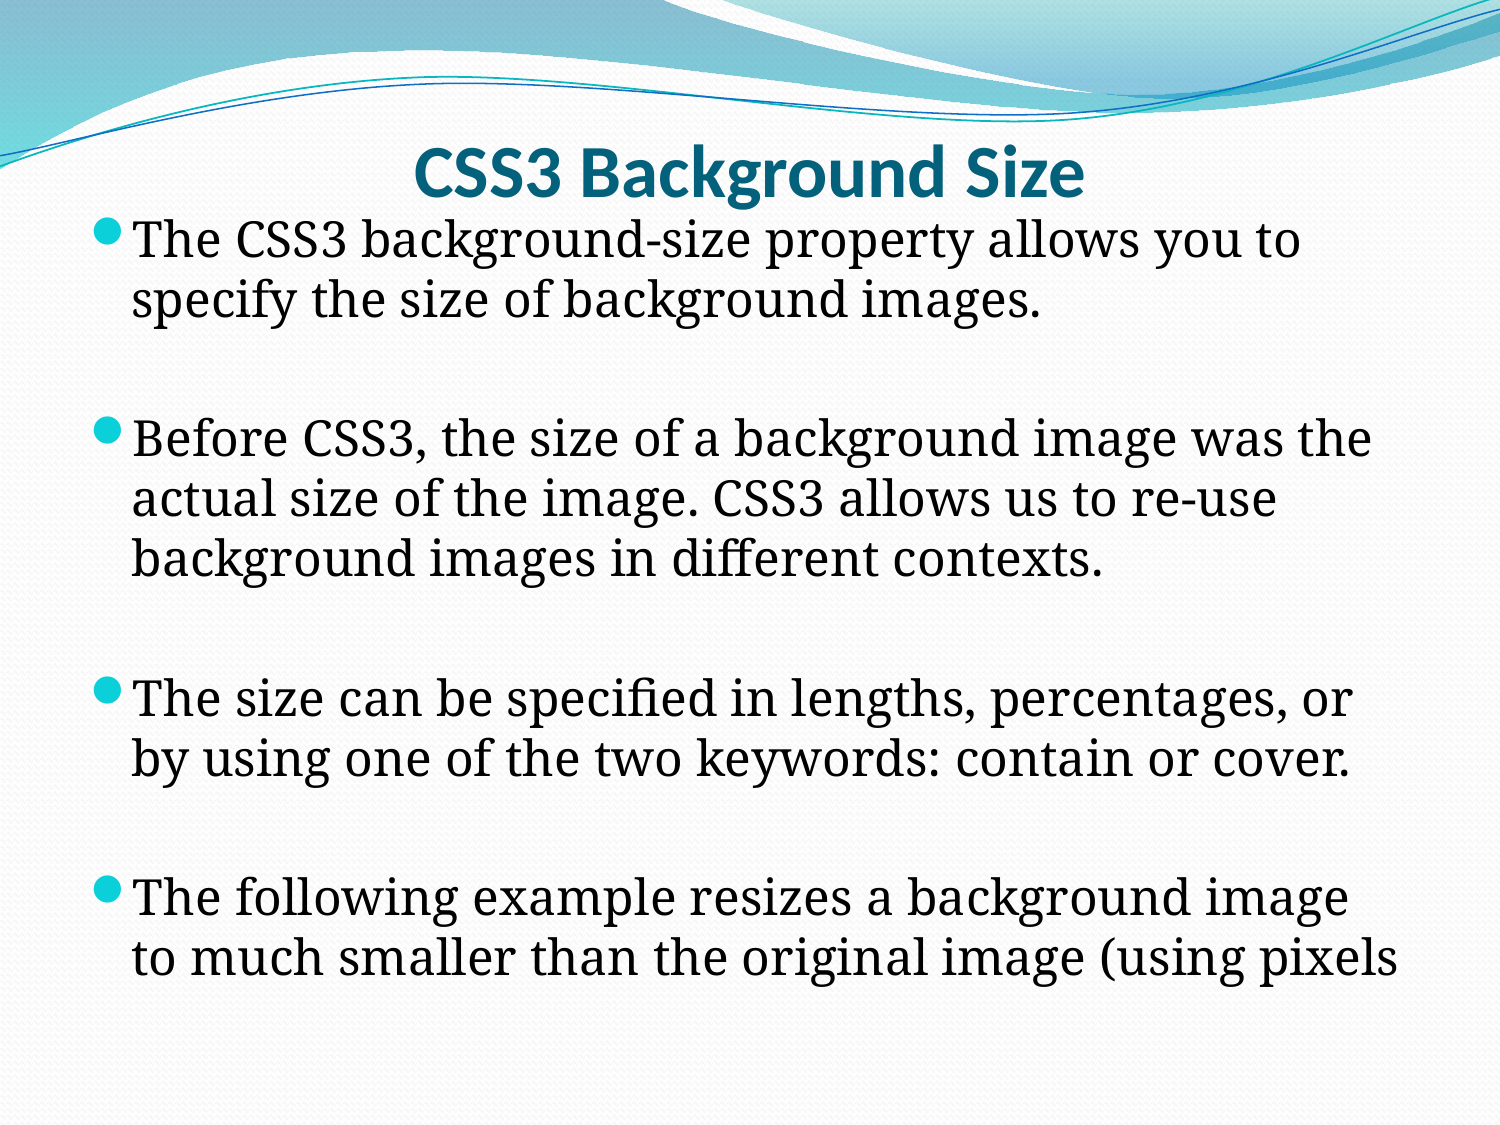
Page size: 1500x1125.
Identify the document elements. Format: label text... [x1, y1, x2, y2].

title CSS3 Background Size [75, 115, 1425, 200]
list The CSS3 background-size property allows you to specify the size of background images. Before CSS3, the size of a background image was the actual size of the image. CSS3 allows us to re-use background images in different contexts. The size can be specified in lengths, percentages, or by using one of the two keywords: contain or cover. The following example resizes a background image to much smaller than the original image (using pixels [75, 200, 1425, 1038]
